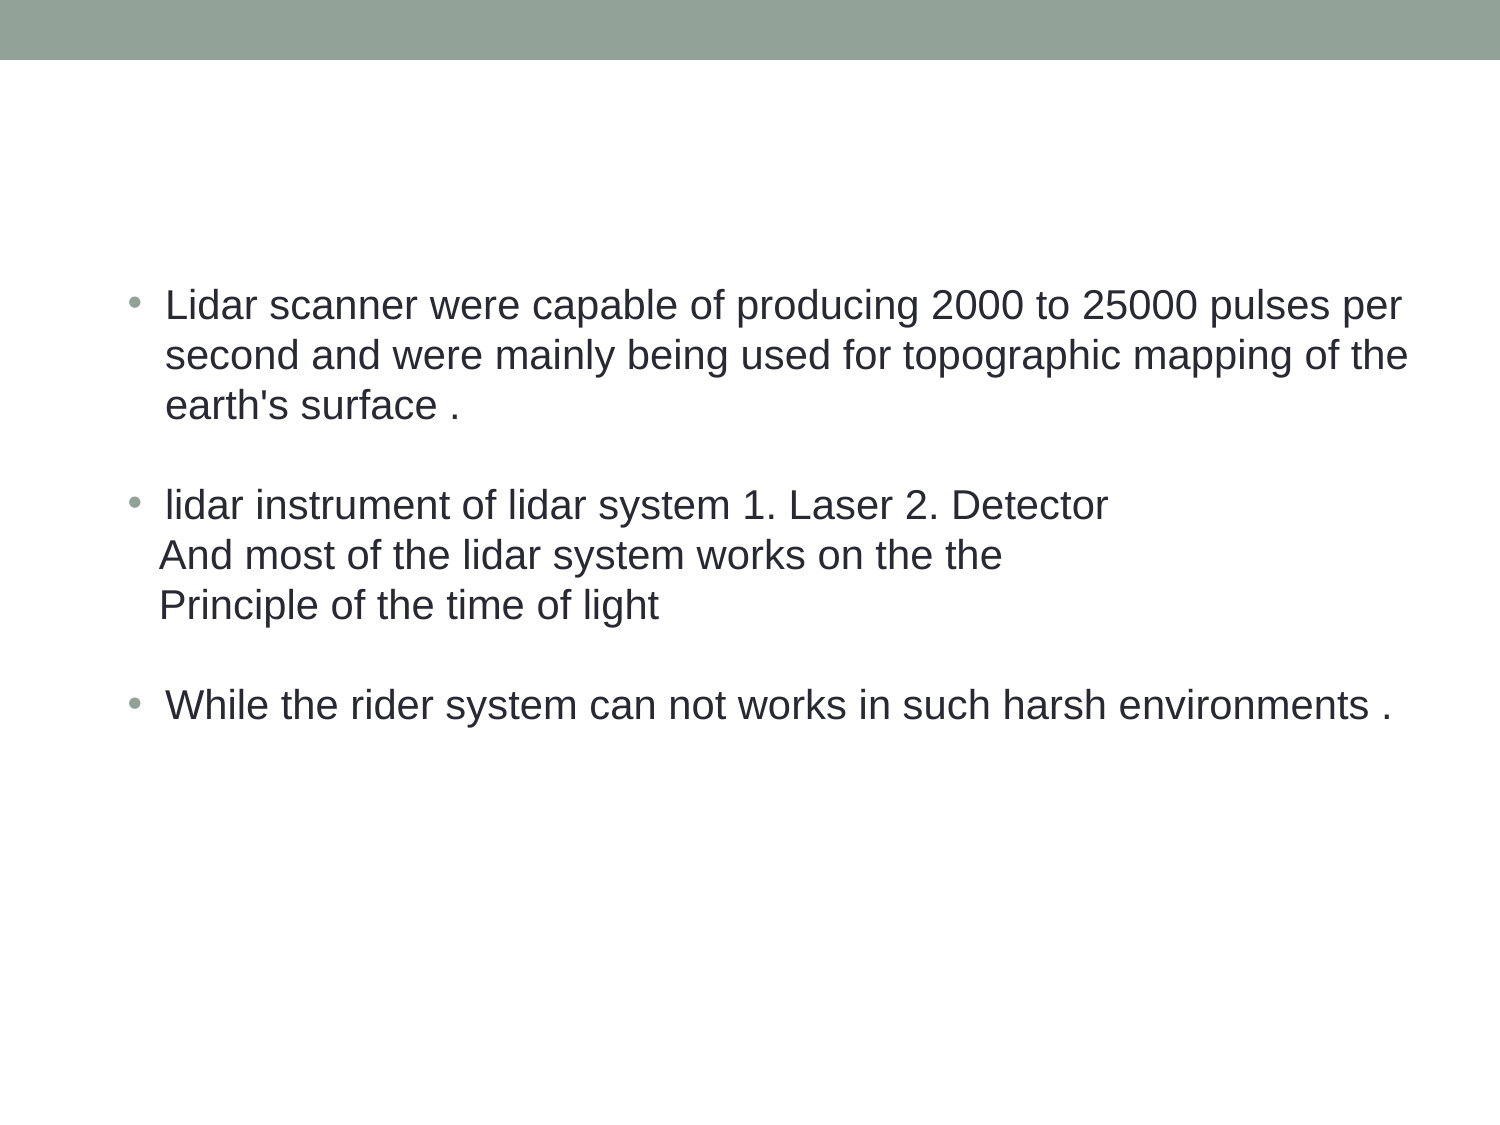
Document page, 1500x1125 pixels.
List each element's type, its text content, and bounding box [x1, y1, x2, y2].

list Lidar scanner were capable of producing 2000 to 25000 pulses per second and were mainly being used for topographic mapping of the earth's surface . lidar instrument of lidar system 1. Laser 2. Detector And most of the lidar system works on the the Principle of the time of light While the rider system can not works in such harsh environments . [75, 262, 1425, 1063]
